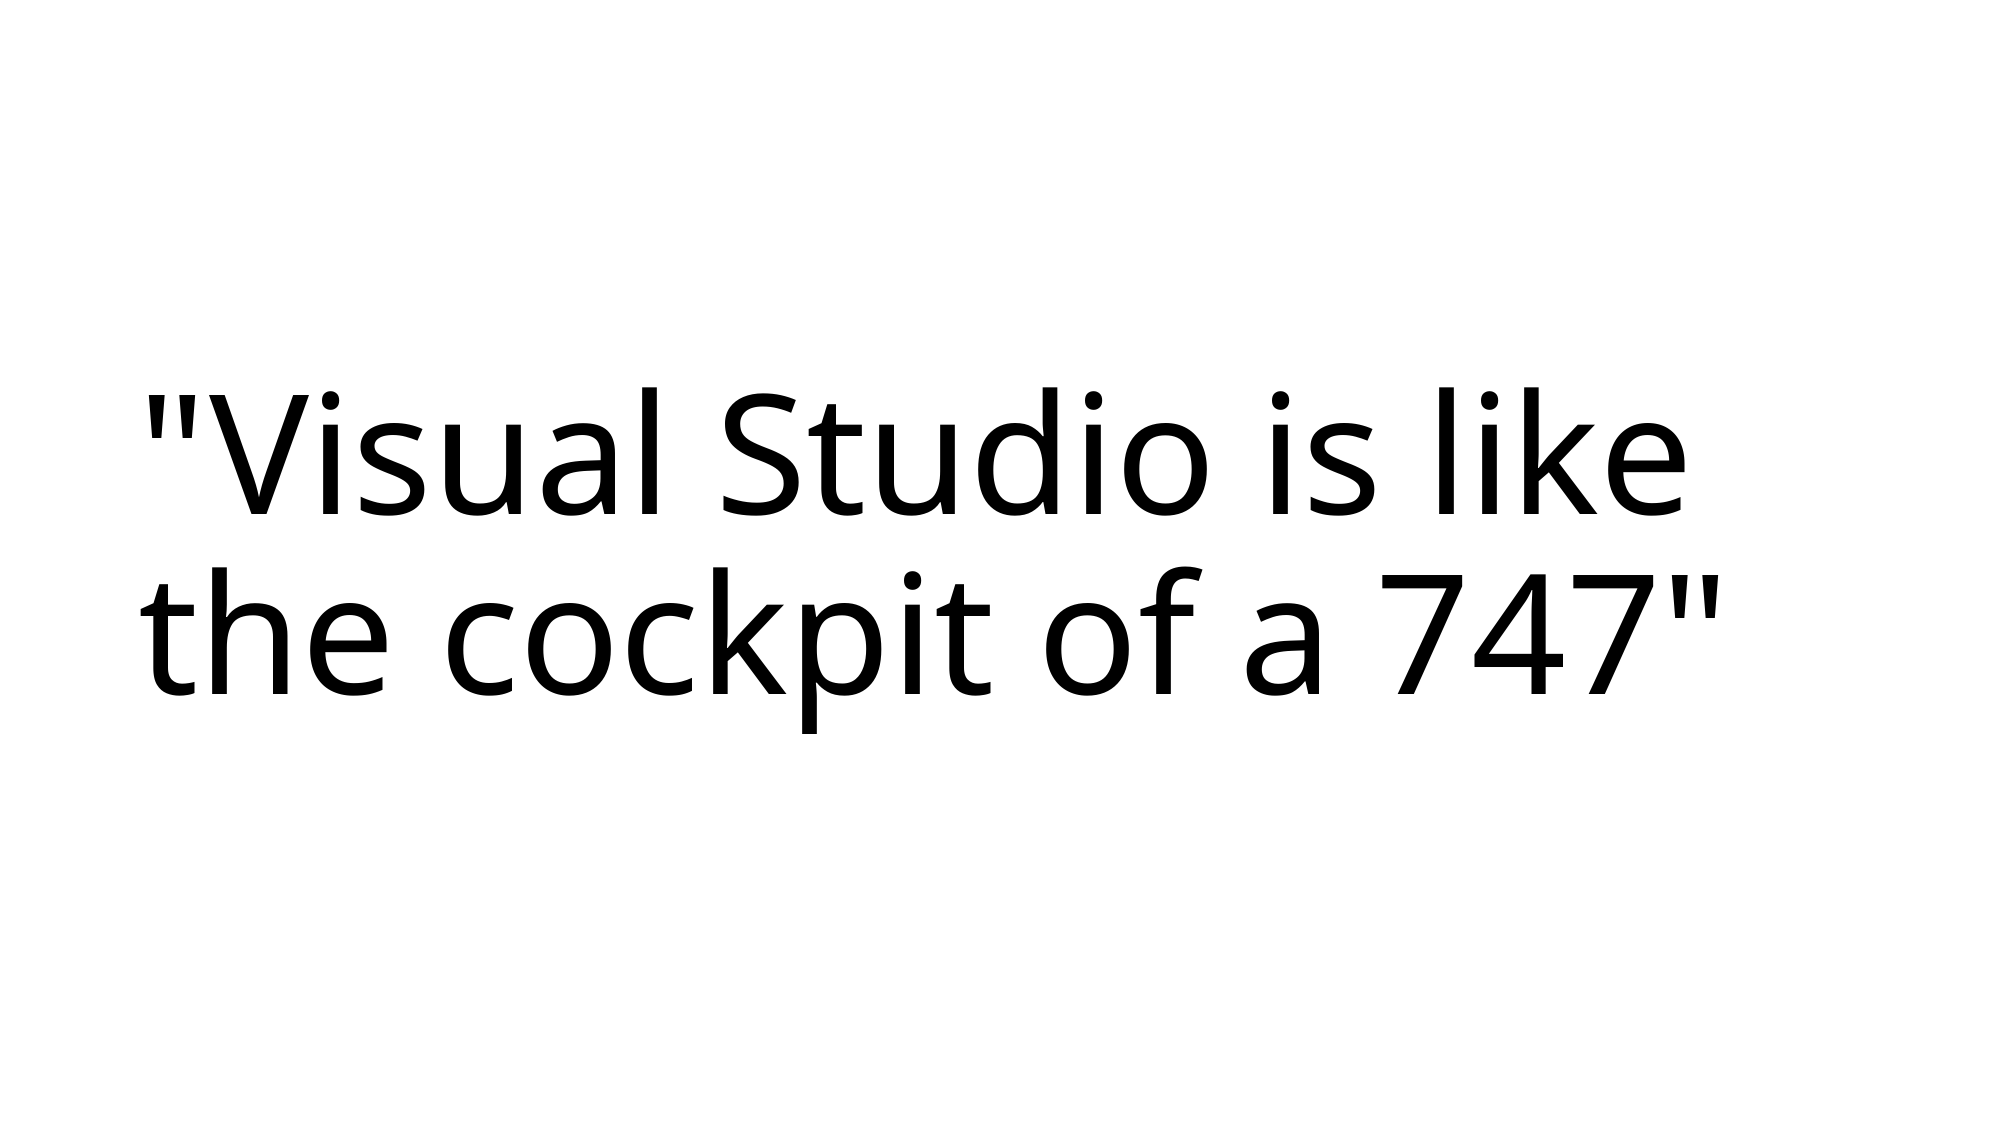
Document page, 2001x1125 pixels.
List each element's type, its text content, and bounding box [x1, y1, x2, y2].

title "Visual Studio is like the cockpit of a 747" [123, 46, 1849, 1056]
